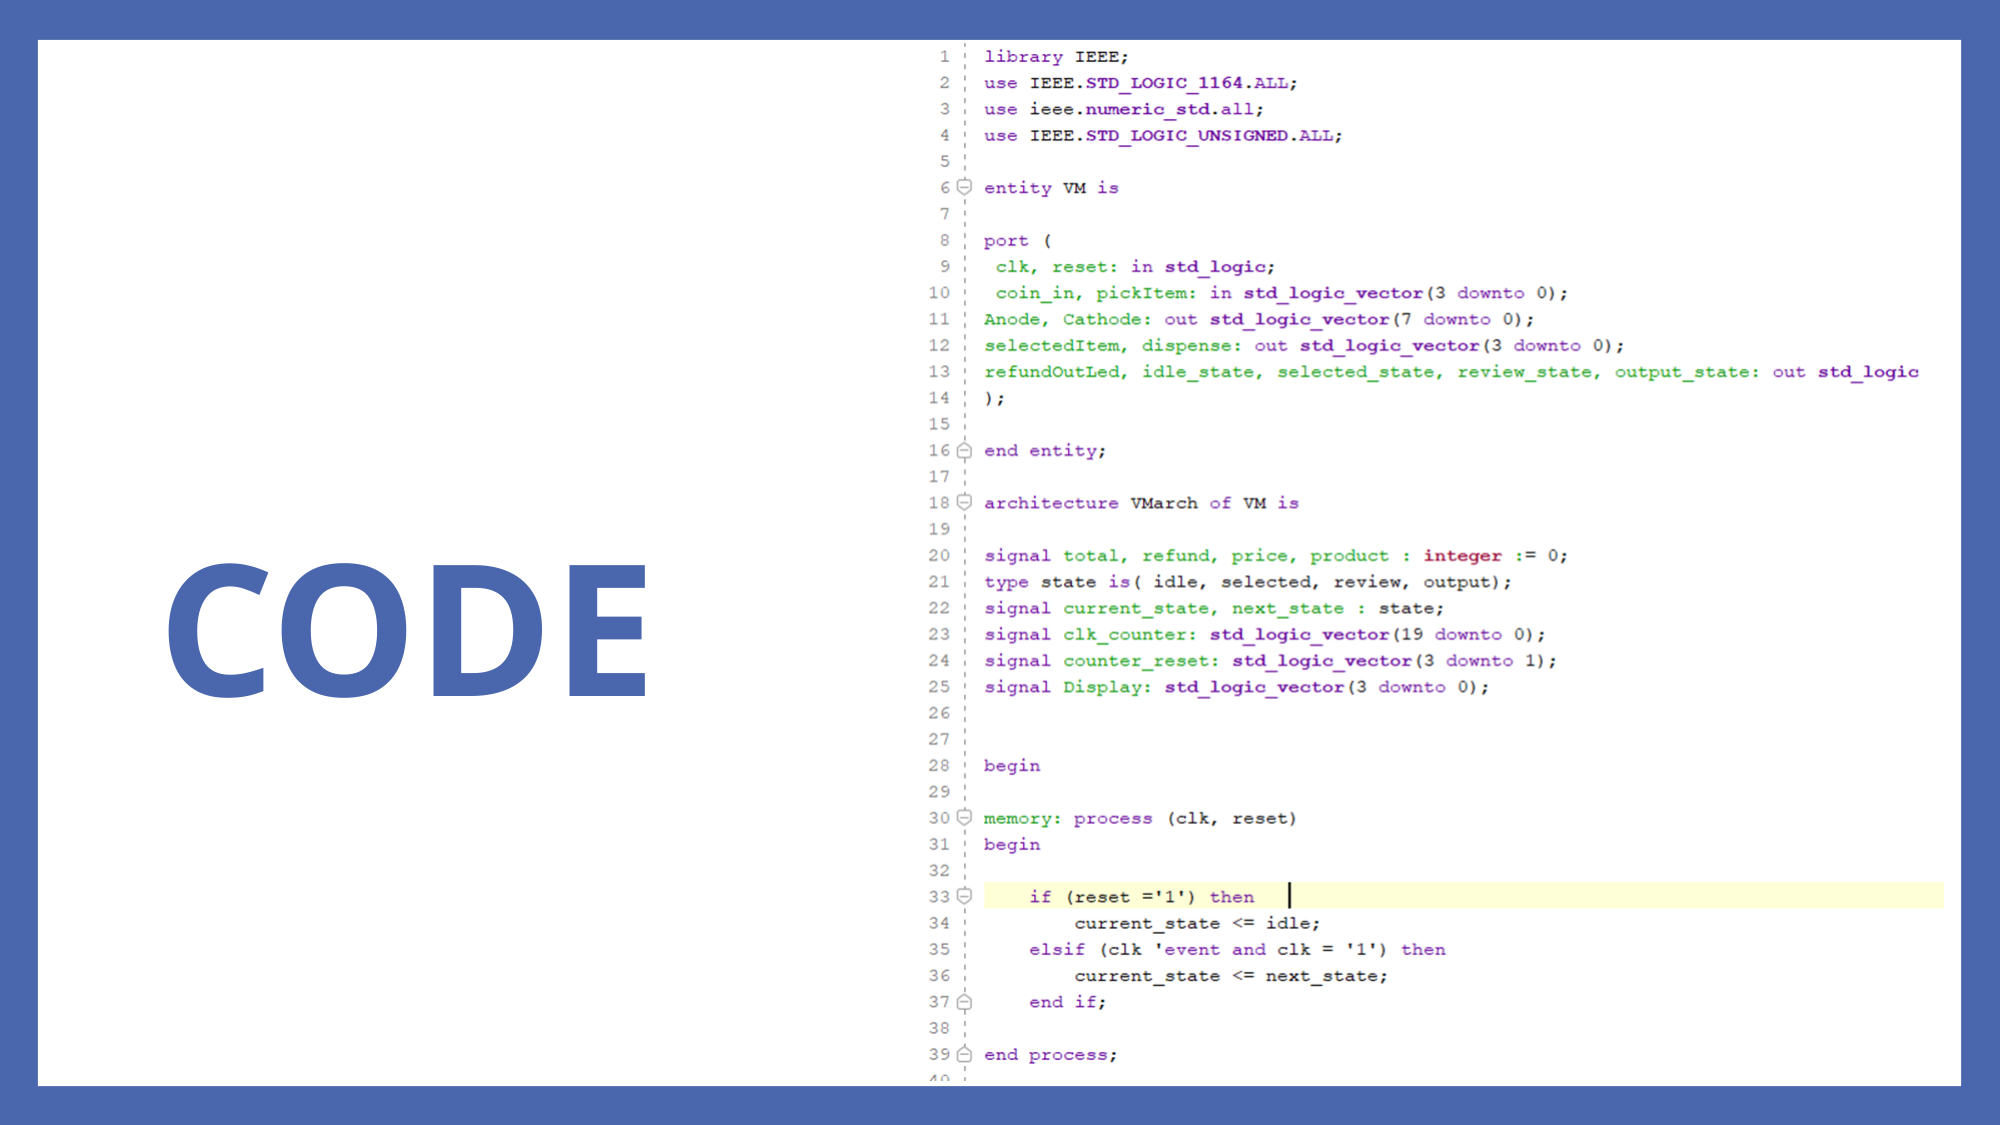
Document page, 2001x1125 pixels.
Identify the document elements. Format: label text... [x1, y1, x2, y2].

text_box CODE [125, 147, 689, 742]
picture [917, 43, 1944, 1082]
